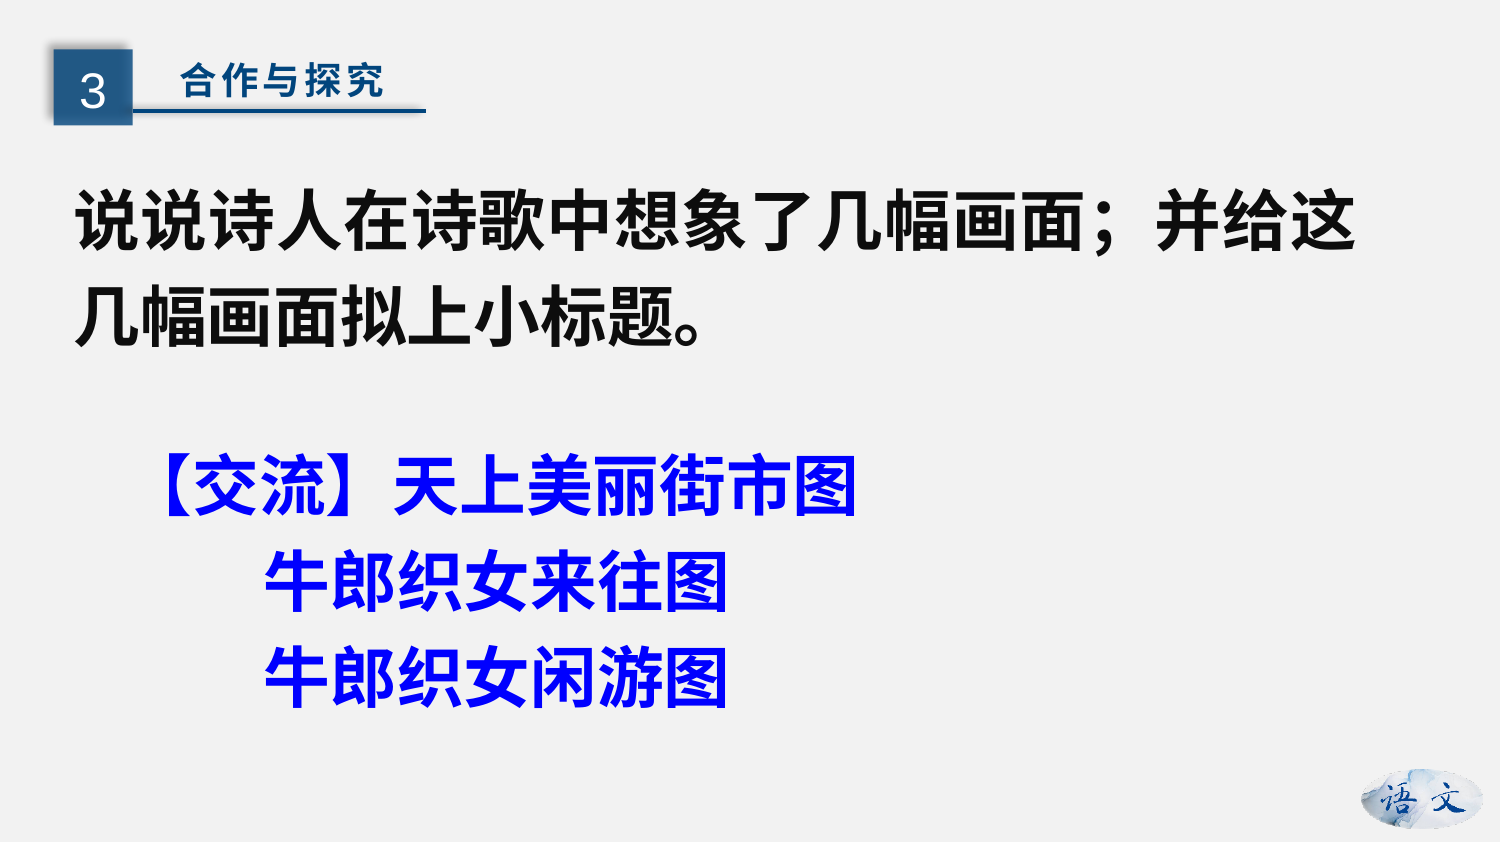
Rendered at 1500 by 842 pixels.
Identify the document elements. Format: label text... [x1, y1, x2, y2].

text_box 【交流】天上美丽街市图 牛郎织女来往图 牛郎织女闲游图 [110, 420, 1425, 724]
text_box 说说诗人在诗歌中想象了几幅画面；并给这几幅画面拟上小标题。 [58, 155, 1373, 363]
picture [1361, 769, 1483, 829]
